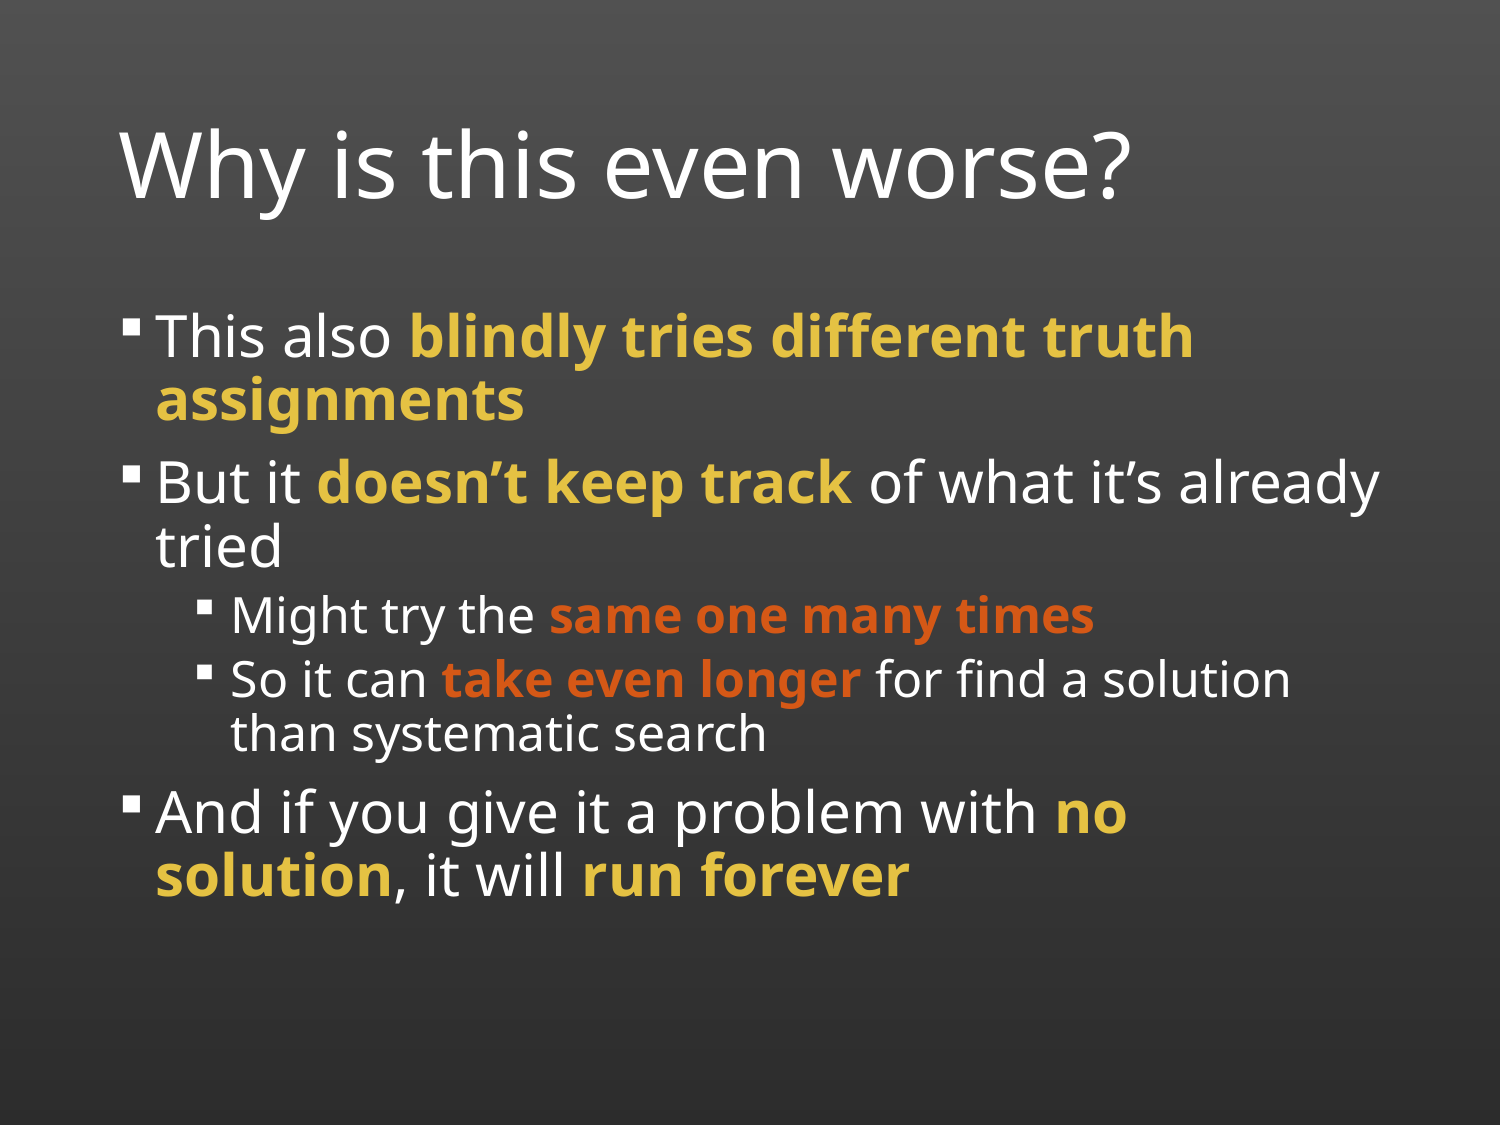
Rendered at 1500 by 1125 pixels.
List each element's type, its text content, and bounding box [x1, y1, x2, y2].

list This also blindly tries different truth assignments But it doesn’t keep track of what it’s already tried Might try the same one many times So it can take even longer for find a solution than systematic search And if you give it a problem with no solution, it will run forever [103, 299, 1397, 1014]
title Why is this even worse? [103, 59, 1397, 278]
